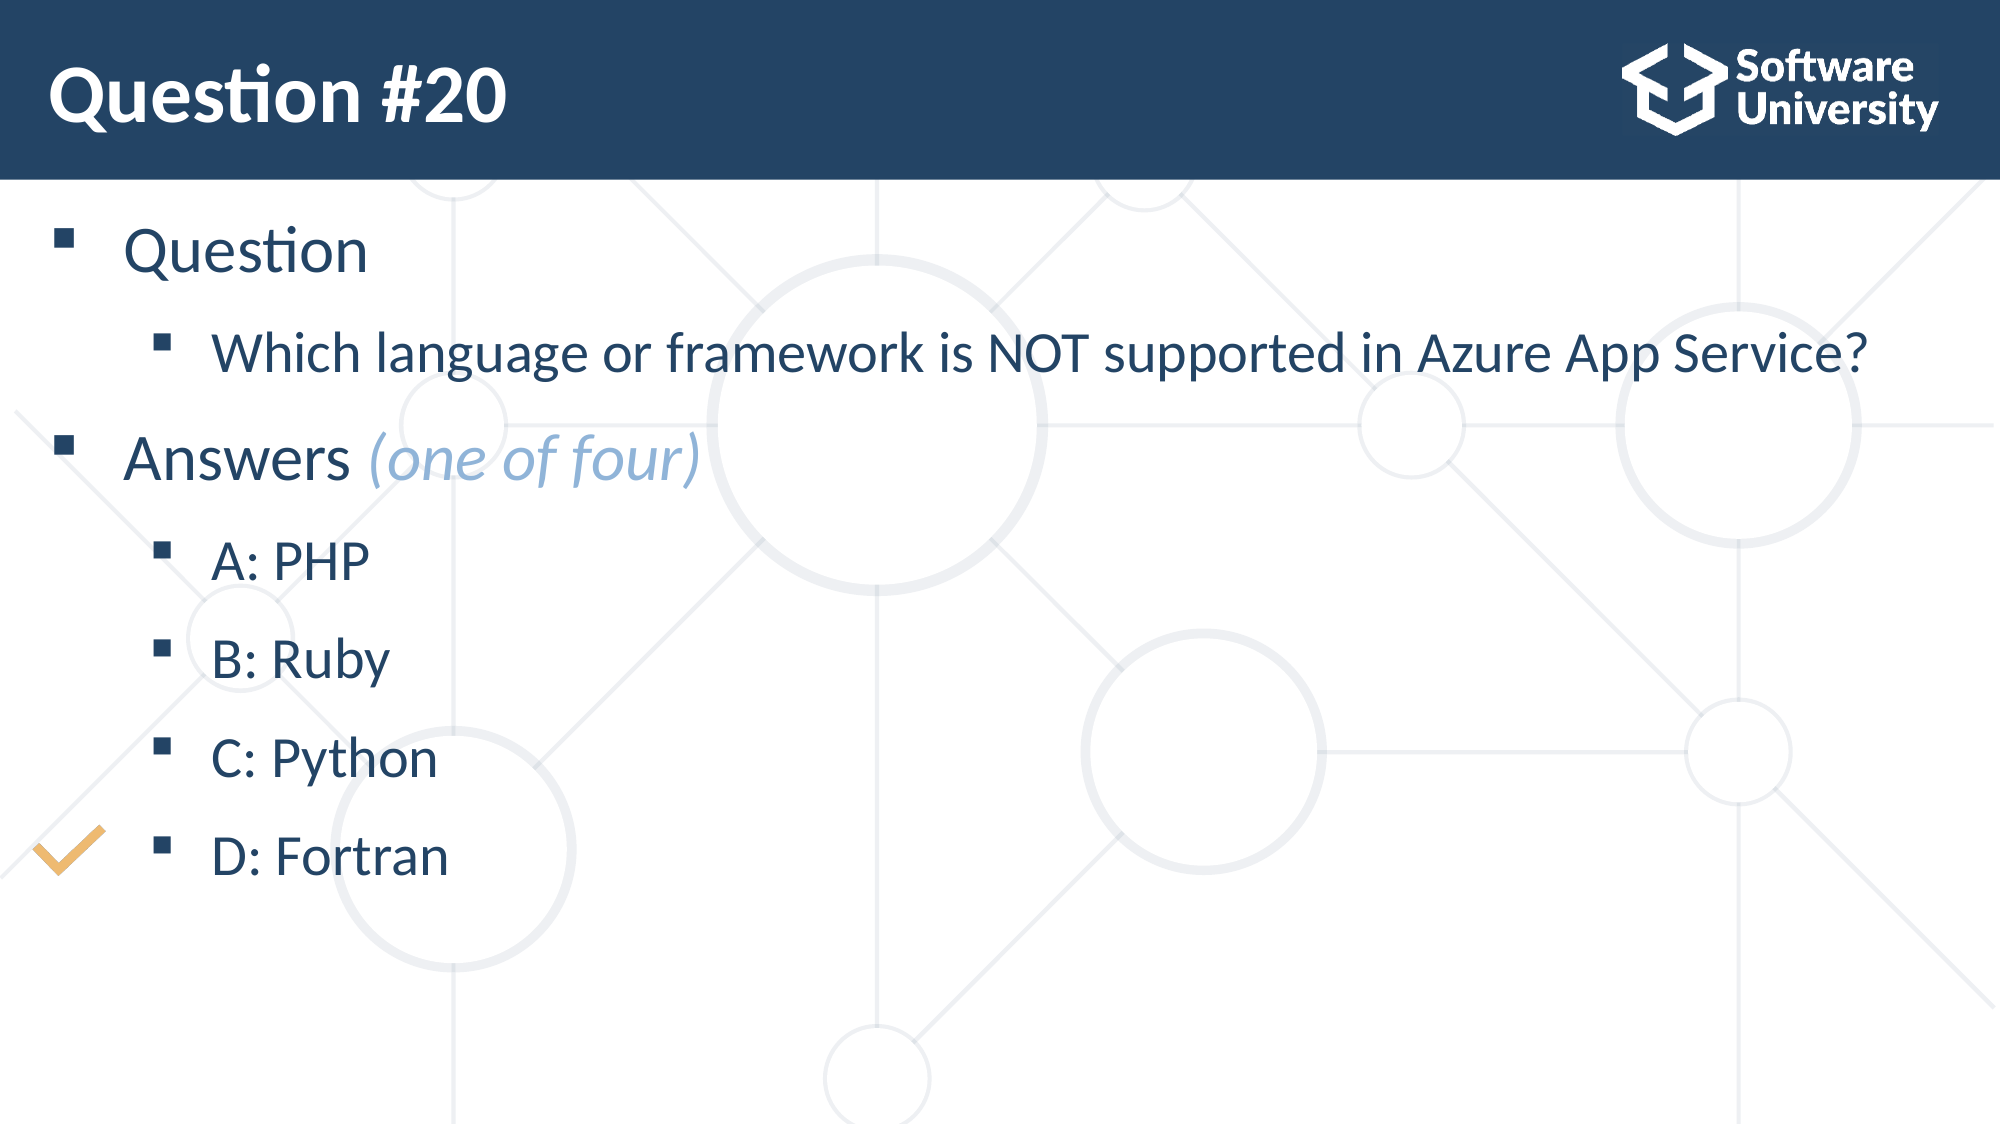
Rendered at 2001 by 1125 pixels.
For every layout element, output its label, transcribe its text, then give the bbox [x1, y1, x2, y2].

list Question Which language or framework is NOT supported in Azure App Service? Answers (one of four) A: PHP B: Ruby C: Python D: Fortran [31, 196, 1970, 1050]
picture [30, 812, 107, 888]
picture [1622, 43, 1939, 136]
title Question #20 [31, 16, 1591, 162]
